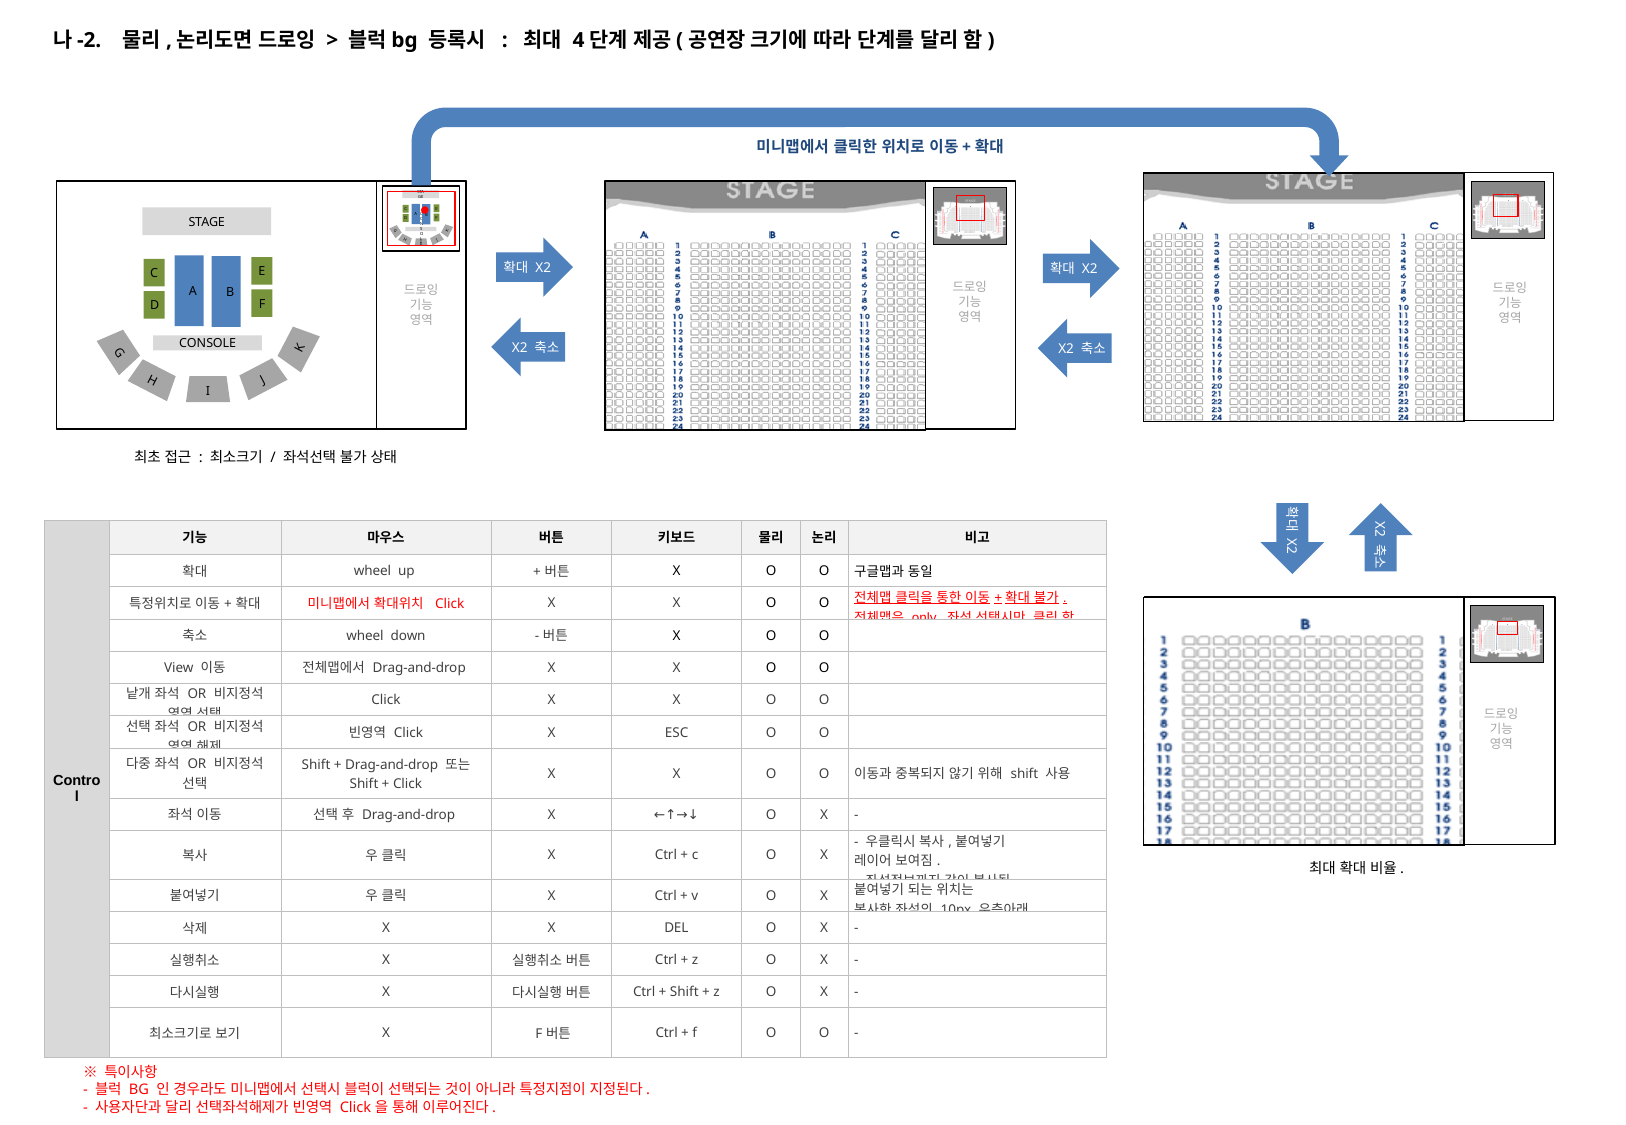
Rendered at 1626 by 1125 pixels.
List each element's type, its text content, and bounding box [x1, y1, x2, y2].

text_box X2 축소 [489, 315, 568, 379]
table_header 마우스 [282, 521, 491, 554]
table_cell 우 클릭 [282, 831, 491, 879]
table_cell 구글맵과 동일 [849, 555, 1106, 586]
table_header Control [45, 521, 109, 1057]
table_cell O [742, 587, 800, 619]
table_cell X [492, 749, 611, 798]
table_cell X [801, 912, 848, 943]
table_cell DEL [612, 912, 741, 943]
table_header 버튼 [492, 521, 611, 554]
table_cell X [612, 620, 741, 651]
table_cell 축소 [110, 620, 281, 651]
text_box 드로잉 기능 영역 [1469, 698, 1534, 758]
text_box 확대 X2 [1258, 501, 1327, 577]
table_cell X [492, 831, 611, 879]
table_header 비고 [849, 521, 1106, 554]
picture [1470, 181, 1545, 239]
table_cell 확대 [110, 555, 281, 586]
text_box X2 축소 [1346, 501, 1415, 574]
table_cell 낱개 좌석 OR 비지정석 영역 선택 [110, 684, 281, 715]
table_cell 다시실행 버튼 [492, 976, 611, 1007]
table_cell F버튼 [492, 1008, 611, 1057]
table_cell 다중 좌석 OR 비지정석 선택 [110, 749, 281, 798]
table_cell - [849, 912, 1106, 943]
text_box 나-2. 물리,논리도면 드로잉 > 블럭bg 등록시 : 최대 4단계 제공(공연장 크기에 따라 단계를 달리 함) [38, 19, 1096, 59]
table_cell X [492, 716, 611, 748]
table_cell O [801, 555, 848, 586]
table_cell O [801, 716, 848, 748]
table_cell X [492, 652, 611, 683]
table_cell 좌석 이동 [110, 799, 281, 830]
table_cell 선택 후 Drag-and-drop [282, 799, 491, 830]
table_cell X [282, 912, 491, 943]
table_cell O [742, 944, 800, 975]
table_cell Ctrl + f [612, 1008, 741, 1057]
table_cell X [492, 912, 611, 943]
table_cell X [282, 976, 491, 1007]
table_cell X [612, 652, 741, 683]
table_cell 실행취소 [110, 944, 281, 975]
table_cell ←↑→↓ [612, 799, 741, 830]
text_box ※ 특이사항 - 블럭 BG 인 경우라도 미니맵에서 선택시 블럭이 선택되는 것이 아니라 특정지점이 지정된다. - 사용자단과 달리 선택좌석해제가 빈영역 Click을 통해 이루어진다. [68, 1058, 669, 1123]
table_cell Click [282, 684, 491, 715]
table_cell - 우클릭시 복사,붙여넣기 레이어 보여짐. - 좌석정보까지 같이 복사됨. [849, 831, 1106, 879]
table_cell [849, 684, 1106, 715]
table_cell [849, 652, 1106, 683]
table_cell O [742, 684, 800, 715]
table_cell 이동과 중복되지 않기 위해 shift 사용 [849, 749, 1106, 798]
table_cell 우 클릭 [282, 880, 491, 911]
table_cell 붙여넣기 [110, 880, 281, 911]
picture [933, 187, 1007, 245]
table_cell 다시실행 [110, 976, 281, 1007]
table_cell 실행취소 버튼 [492, 944, 611, 975]
table_cell X [612, 749, 741, 798]
picture [1143, 598, 1464, 845]
table_cell O [742, 620, 800, 651]
table_cell - [849, 976, 1106, 1007]
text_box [1464, 609, 1547, 847]
table_header 논리 [801, 521, 848, 554]
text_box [56, 180, 467, 430]
table_cell O [742, 831, 800, 879]
table_cell X [612, 555, 741, 586]
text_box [604, 180, 1016, 430]
table_cell X [612, 587, 741, 619]
table_cell 선택 좌석 OR 비지정석 영역 해제 [110, 716, 281, 748]
table_cell 삭제 [110, 912, 281, 943]
table_cell O [801, 587, 848, 619]
table_cell [849, 716, 1106, 748]
table_cell wheel down [282, 620, 491, 651]
table_cell [849, 620, 1106, 651]
table_cell O [742, 880, 800, 911]
table_cell O [742, 652, 800, 683]
text_box 최초 접근 : 최소크기 / 좌석선택 불가 상태 [119, 440, 412, 474]
table_cell O [801, 749, 848, 798]
table_header 물리 [742, 521, 800, 554]
table_cell 미니맵에서 확대위치 Click [282, 587, 491, 619]
table_cell X [282, 944, 491, 975]
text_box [382, 185, 460, 252]
text_box 최대 확대 비율. [1294, 853, 1420, 884]
table_cell - [849, 944, 1106, 975]
table_cell 특정위치로 이동+확대 [110, 587, 281, 619]
picture [1470, 605, 1545, 663]
table_cell X [801, 976, 848, 1007]
table_cell O [801, 620, 848, 651]
table_cell 복사 [110, 831, 281, 879]
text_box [1143, 172, 1554, 422]
table_cell Ctrl + v [612, 880, 741, 911]
table_cell 전체맵에서 Drag-and-drop [282, 652, 491, 683]
table_cell wheel up [282, 555, 491, 586]
table_cell O [742, 976, 800, 1007]
table_cell +버튼 [492, 555, 611, 586]
table_cell 전체맵 클릭을 통한 이동+확대 불가. 전체맵은 only 좌석 선택시만 클릭 함 [849, 587, 1106, 619]
table_cell - [849, 1008, 1106, 1057]
table_cell Ctrl + c [612, 831, 741, 879]
table_cell Shift + Drag-and-drop 또는 Shift + Click [282, 749, 491, 798]
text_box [1465, 602, 1470, 610]
table_cell O [801, 684, 848, 715]
table_cell X [492, 587, 611, 619]
table_cell Ctrl + Shift + z [612, 976, 741, 1007]
table_cell - [849, 799, 1106, 830]
table_cell 최소크기로 보기 [110, 1008, 281, 1057]
table_cell O [801, 1008, 848, 1057]
table_cell Ctrl + z [612, 944, 741, 975]
table_cell O [742, 1008, 800, 1057]
table_cell X [492, 880, 611, 911]
table_cell 빈영역 Click [282, 716, 491, 748]
table_cell 붙여넣기 되는 위치는 복사한 좌석의 10px 우측아래. [849, 880, 1106, 911]
table_cell X [492, 684, 611, 715]
table_cell O [742, 799, 800, 830]
table_cell X [612, 684, 741, 715]
table_cell O [801, 652, 848, 683]
table_cell -버튼 [492, 620, 611, 651]
table_header 기능 [110, 521, 281, 554]
table_header 키보드 [612, 521, 741, 554]
table_cell O [742, 716, 800, 748]
table_cell O [742, 555, 800, 586]
table_cell ESC [612, 716, 741, 748]
table_cell View 이동 [110, 652, 281, 683]
table_cell O [742, 912, 800, 943]
text_box [1142, 595, 1557, 847]
table_cell X [801, 799, 848, 830]
table_cell X [801, 831, 848, 879]
table_cell X [801, 880, 848, 911]
table_cell X [282, 1008, 491, 1057]
table_cell X [801, 944, 848, 975]
table_cell O [742, 749, 800, 798]
text_box 확대 X2 [1040, 237, 1122, 300]
table_cell X [492, 799, 611, 830]
text_box 확대 X2 [494, 235, 576, 299]
text_box X2 축소 [1035, 316, 1114, 380]
text_box 미니맵에서 클릭한 위치로 이동+확대 [409, 105, 1351, 179]
